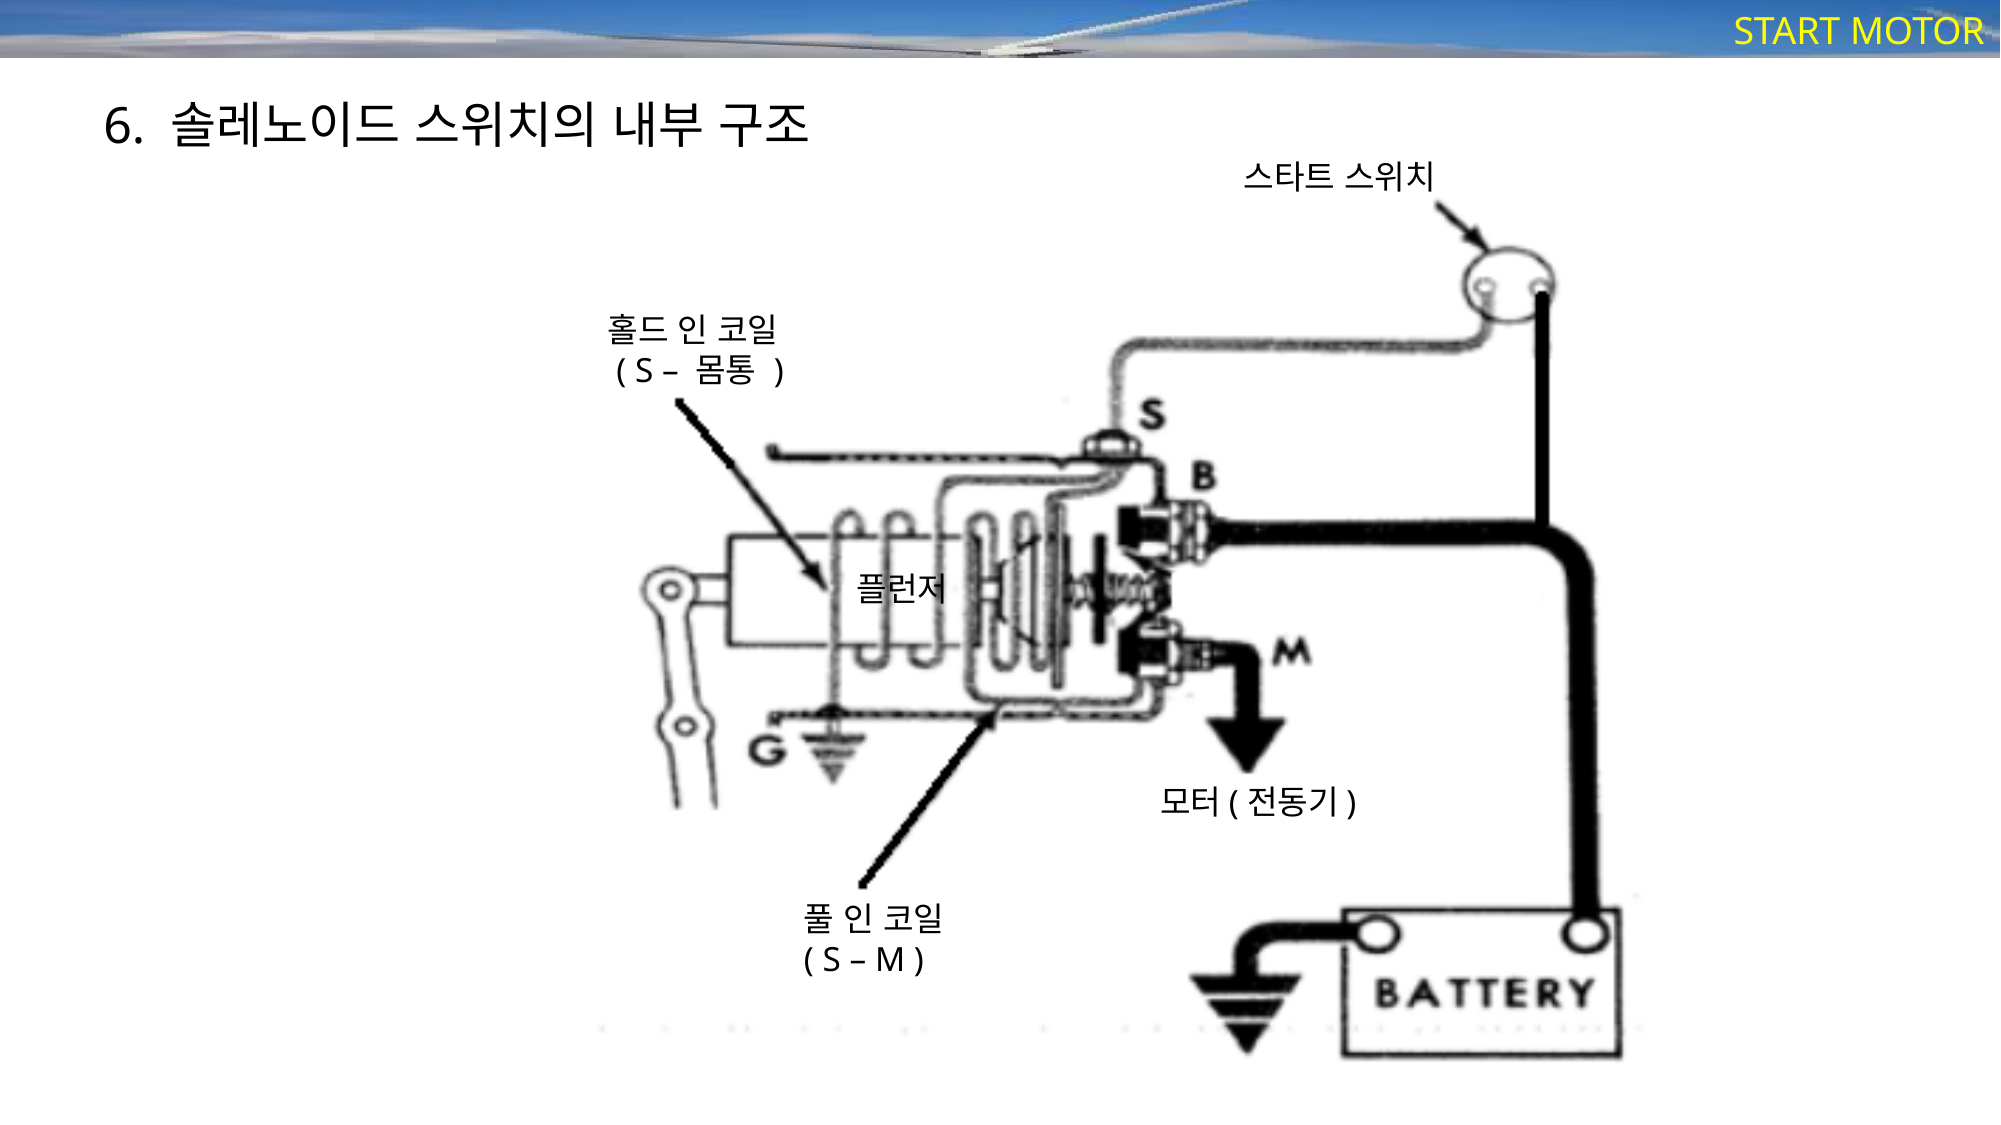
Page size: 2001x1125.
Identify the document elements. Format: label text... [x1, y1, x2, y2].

picture [445, 168, 1756, 1121]
text_box 6. 솔레노이드 스위치의 내부 구조 [88, 86, 826, 161]
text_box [0, 0, 2000, 61]
text_box 스타트 스위치 [1228, 149, 1451, 168]
